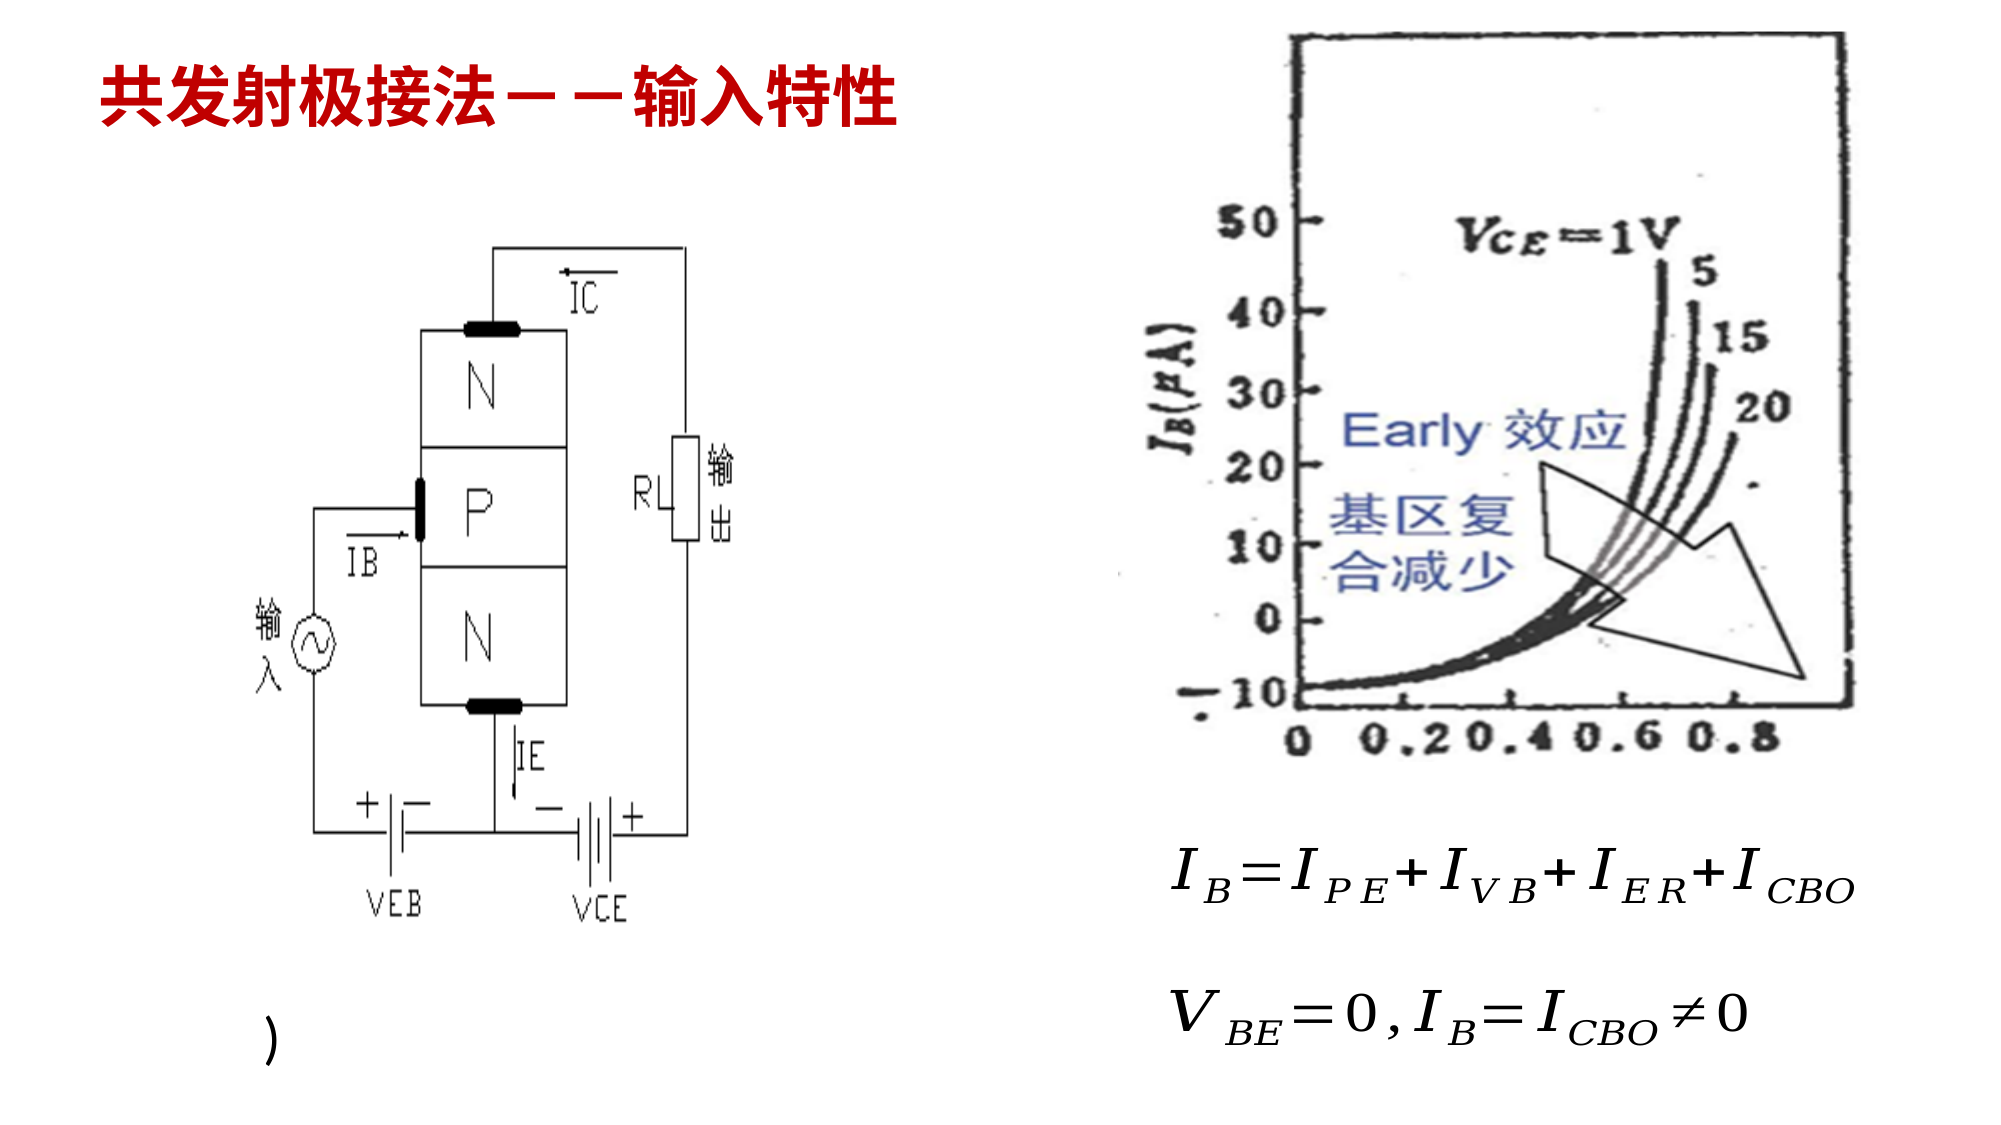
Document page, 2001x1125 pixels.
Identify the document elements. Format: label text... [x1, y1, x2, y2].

picture [1118, 13, 1871, 762]
text_box 共发射极接法－－输入特性 [83, 47, 1118, 142]
picture [171, 176, 799, 949]
slide_number [1412, 1042, 1863, 1103]
